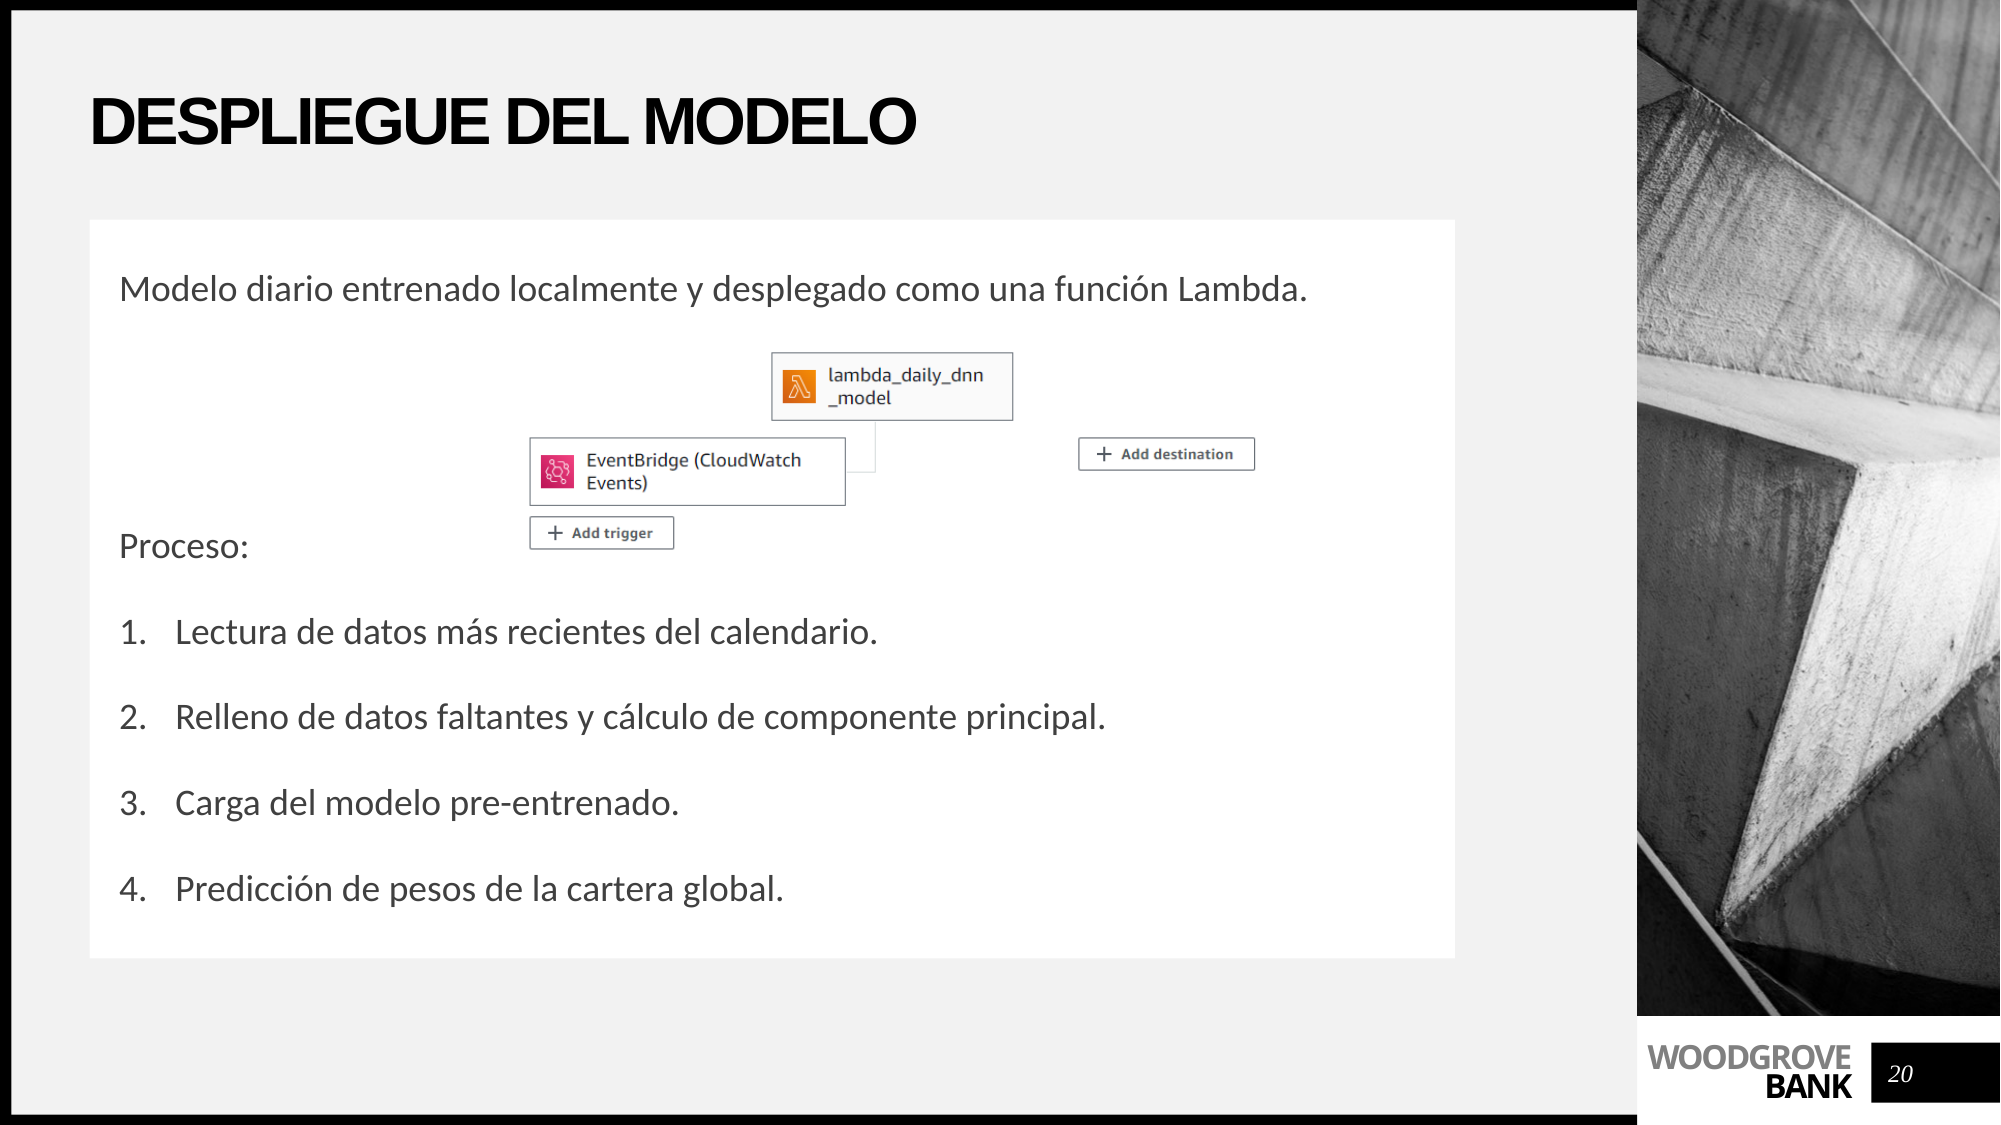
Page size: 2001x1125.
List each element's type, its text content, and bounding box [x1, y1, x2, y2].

slide_number 20 [1877, 1050, 1924, 1096]
list Modelo diario entrenado localmente y desplegado como una función Lambda. Proceso: Lectura de datos más recientes del calendario. Relleno de datos faltantes y cálculo de componente principal. Carga del modelo pre-entrenado. Predicción de pesos de la cartera global. [89, 219, 1455, 959]
title Despliegue del modelo [89, 87, 1320, 159]
picture [1637, 0, 2000, 1016]
picture [512, 343, 1281, 563]
